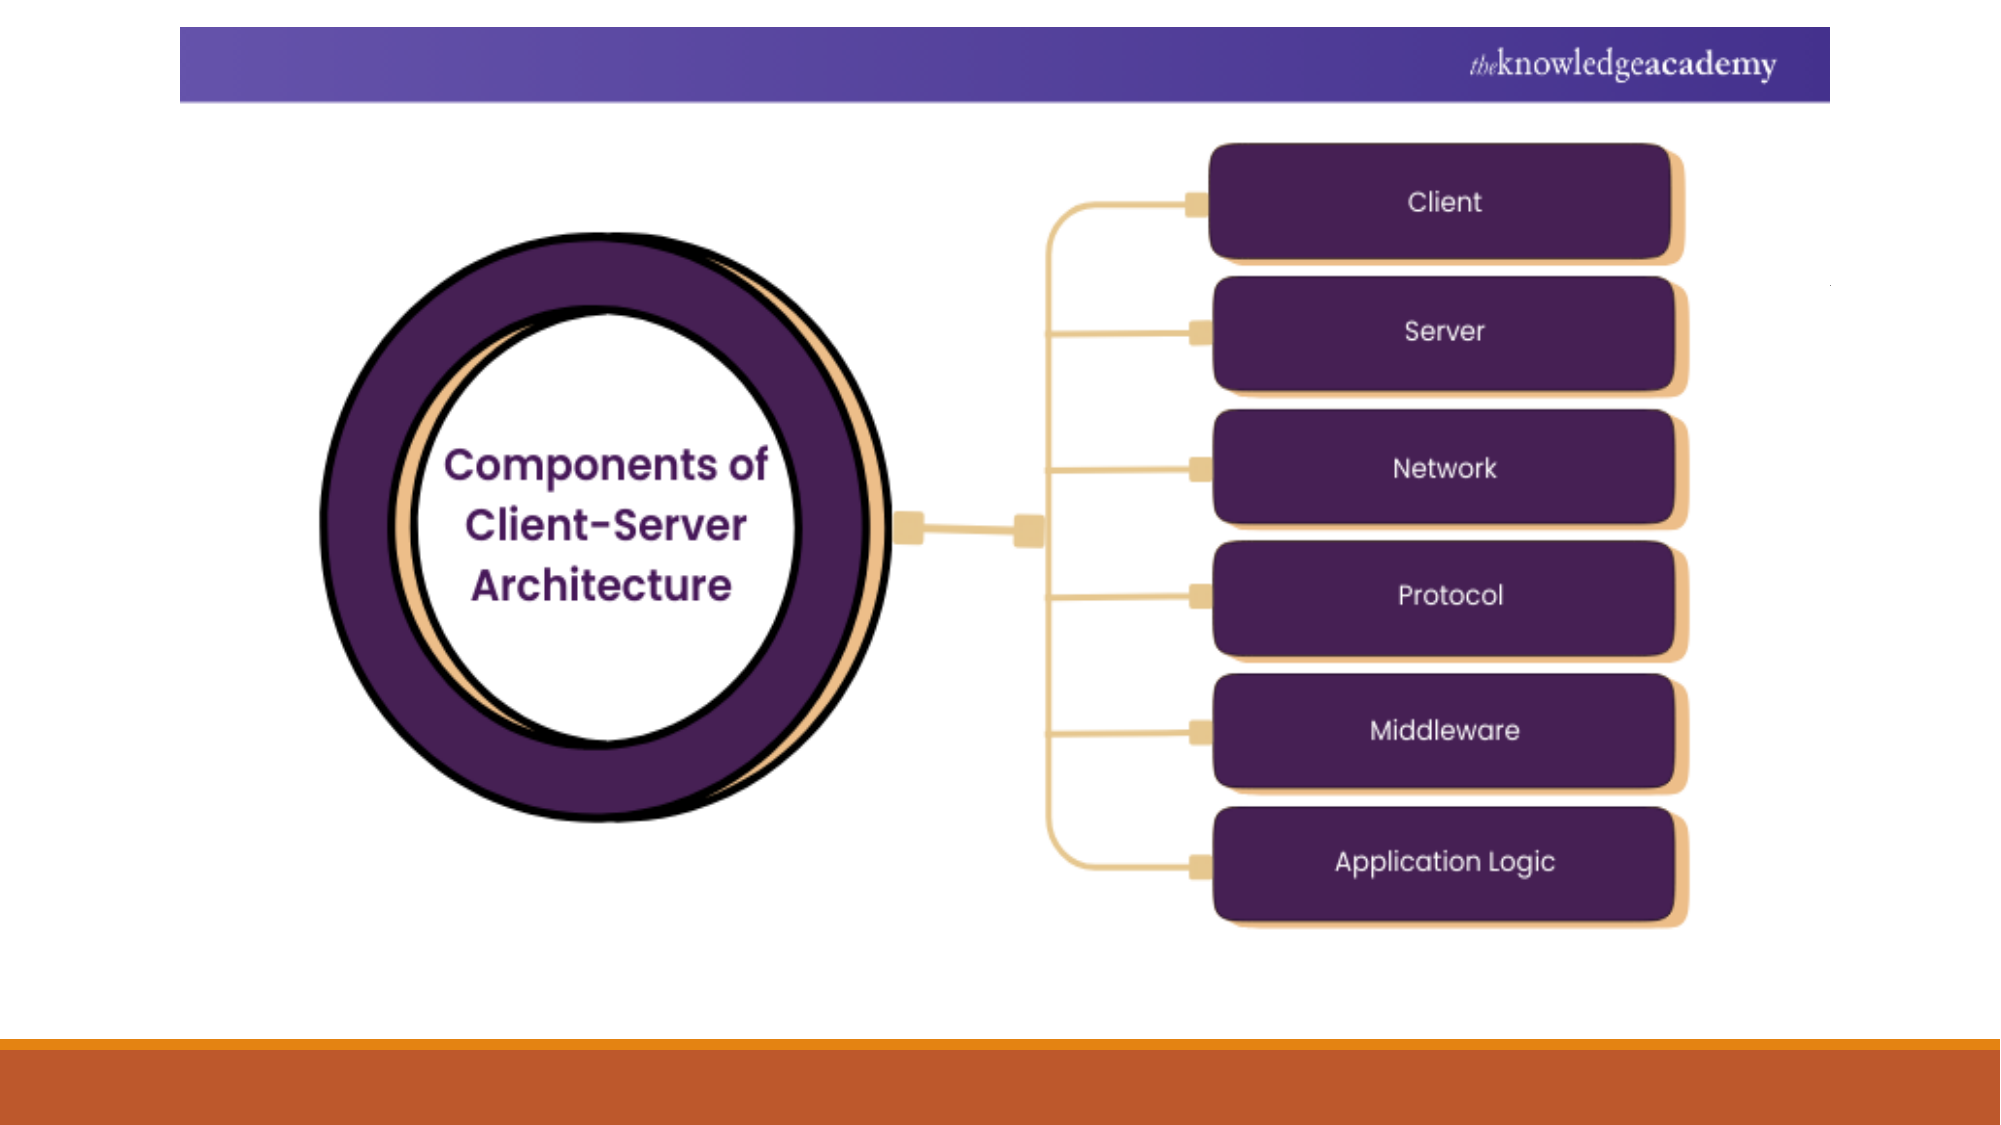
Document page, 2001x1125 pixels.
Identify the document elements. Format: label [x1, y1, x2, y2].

list [179, 26, 1831, 964]
